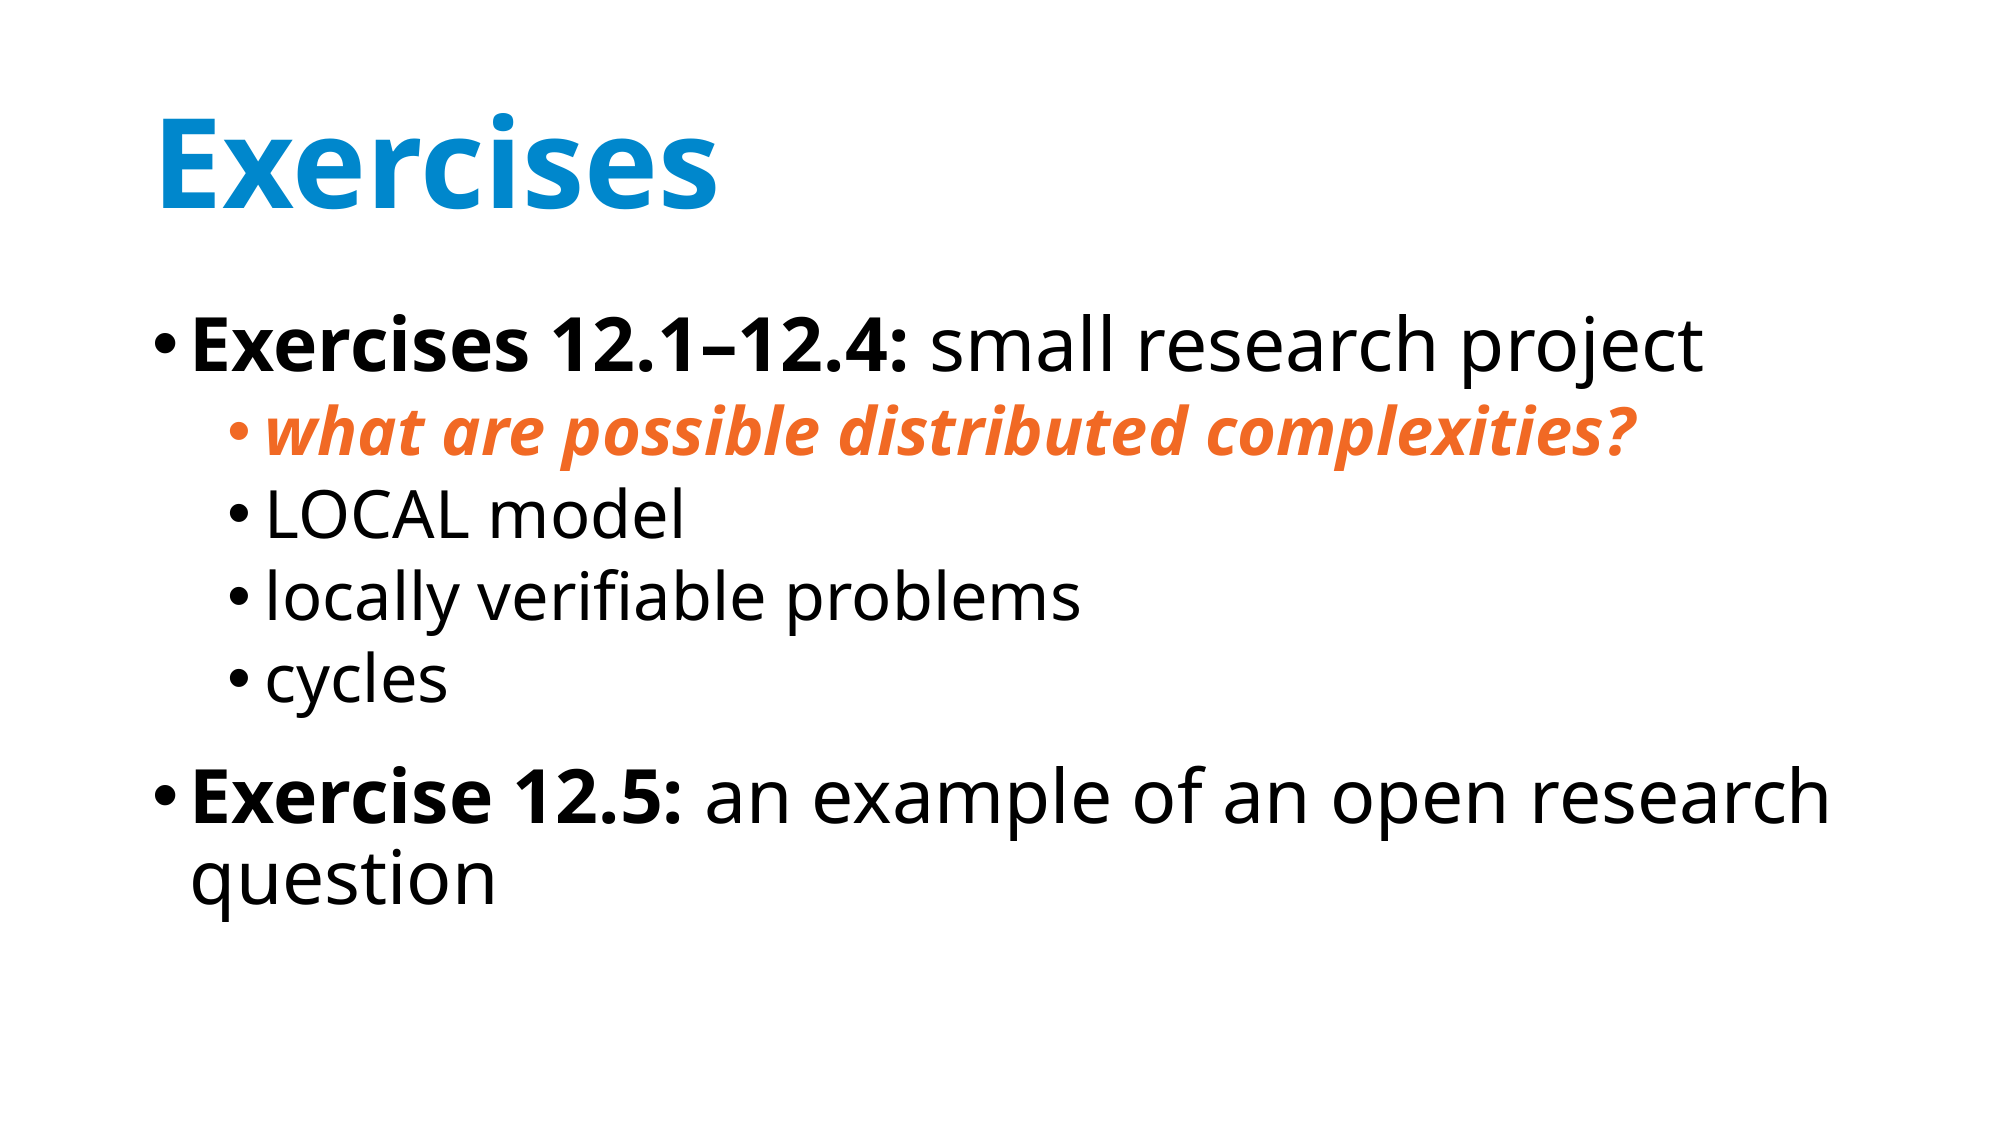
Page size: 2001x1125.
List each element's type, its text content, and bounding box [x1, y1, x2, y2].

title Exercises [137, 59, 1863, 278]
list Exercises 12.1–12.4: small research project what are possible distributed complexities? LOCAL model locally verifiable problems cycles Exercise 12.5: an example of an open research question [137, 299, 1863, 1014]
